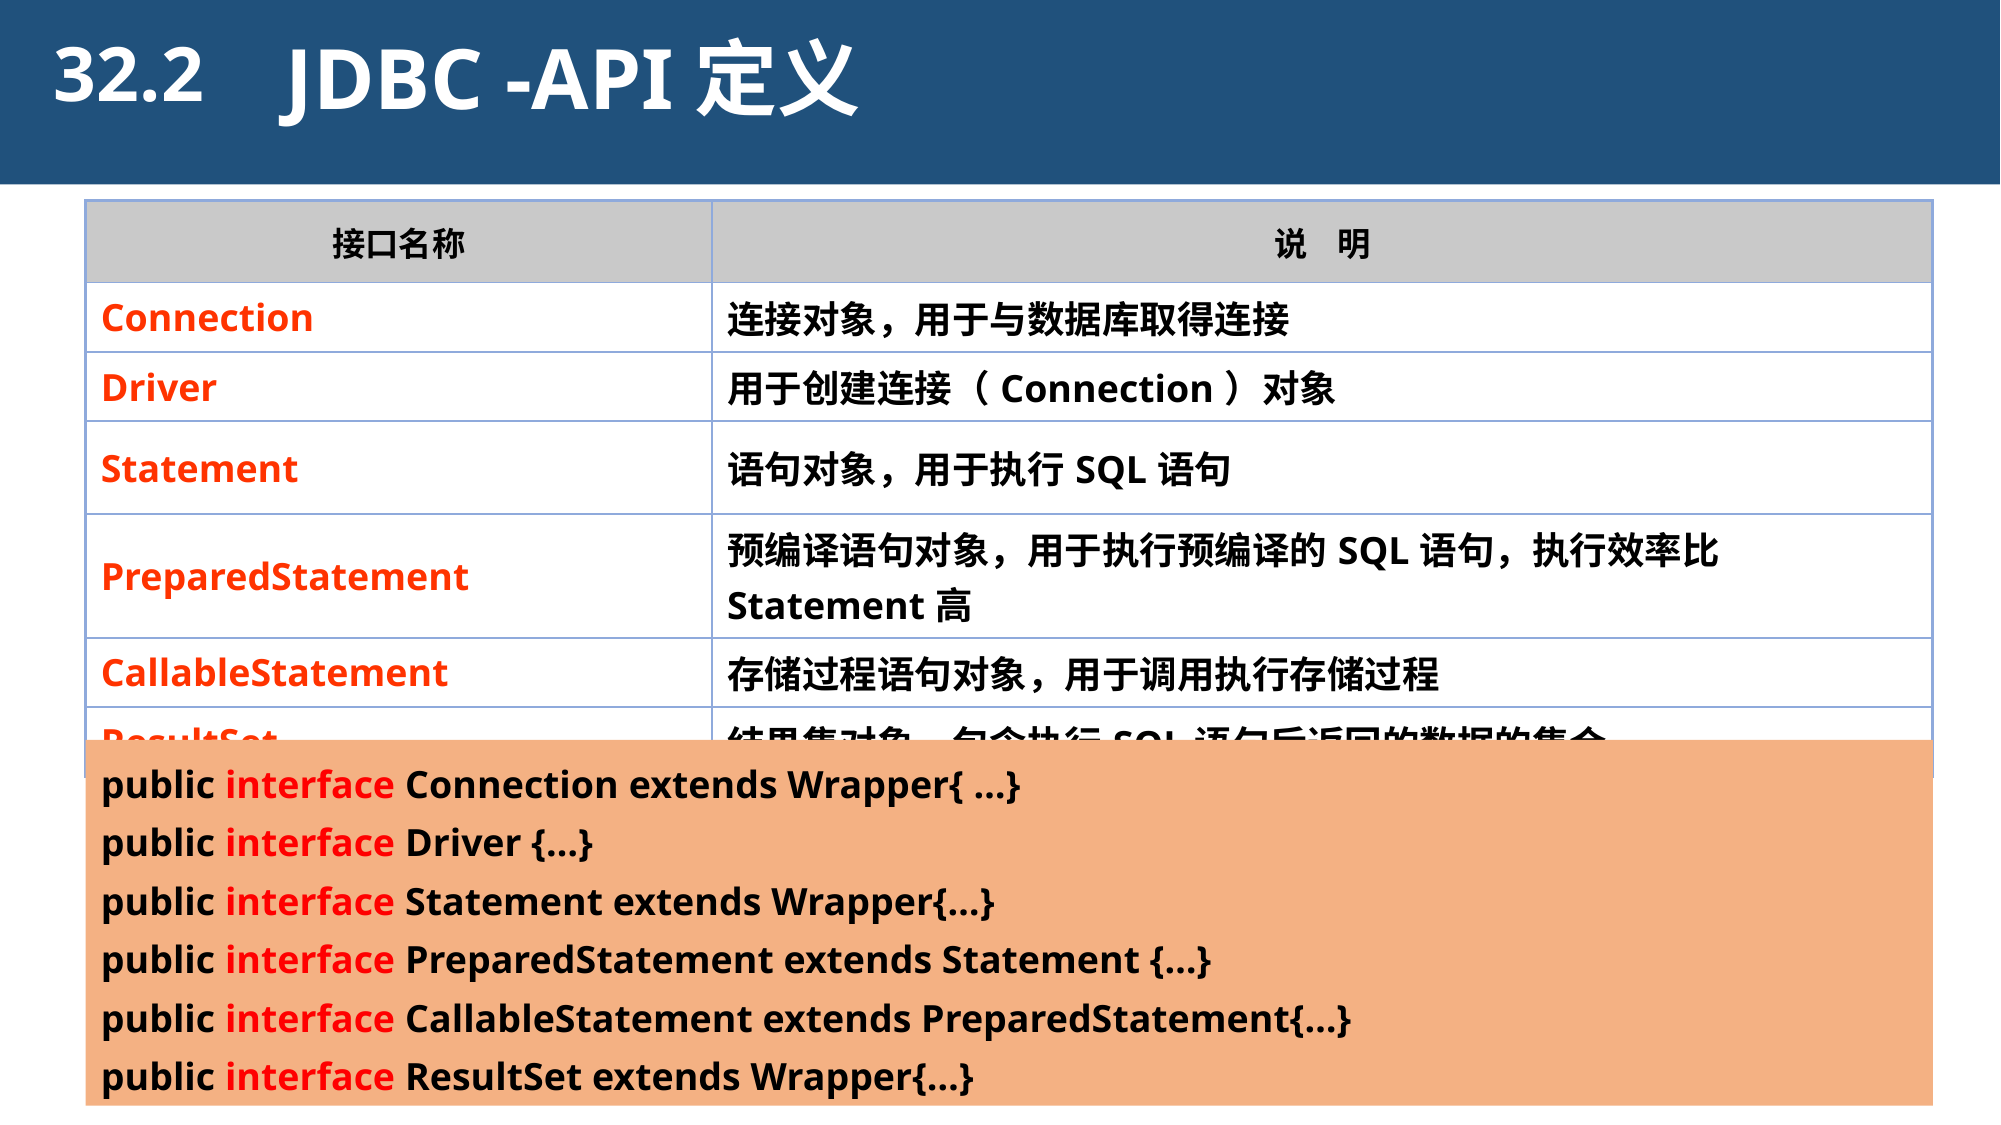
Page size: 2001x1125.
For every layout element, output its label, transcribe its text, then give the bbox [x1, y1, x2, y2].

table_cell PreparedStatement [87, 515, 711, 637]
list 32.2 [38, 28, 244, 166]
table_cell CallableStatement [87, 639, 711, 706]
table_cell 存储过程语句对象，用于调用执行存储过程 [713, 639, 1931, 706]
list JDBC -API定义 [270, 29, 1782, 112]
table_cell 用于创建连接（Connection）对象 [713, 353, 1931, 420]
table_cell Statement [87, 422, 711, 513]
table_cell ResultSet [87, 708, 711, 739]
table_header 接口名称 [87, 202, 711, 282]
table_cell 预编译语句对象，用于执行预编译的SQL语句，执行效率比Statement高 [713, 515, 1931, 637]
table_cell Driver [87, 353, 711, 420]
table_cell Connection [87, 283, 711, 351]
text_box public interface Connection extends Wrapper{ …} public interface Driver {…} public interface Statement extends Wrapper{…} public interface PreparedStatement extends Statement {…} public interface CallableStatement extends PreparedStatement{…} public interface ResultSet extends Wrapper{…} [85, 739, 1933, 1106]
table_cell 连接对象，用于与数据库取得连接 [713, 283, 1931, 351]
table_cell 结果集对象，包含执行SQL语句后返回的数据的集合 [713, 708, 1931, 739]
table_header 说 明 [713, 202, 1931, 282]
table_cell 语句对象，用于执行SQL语句 [713, 422, 1931, 513]
